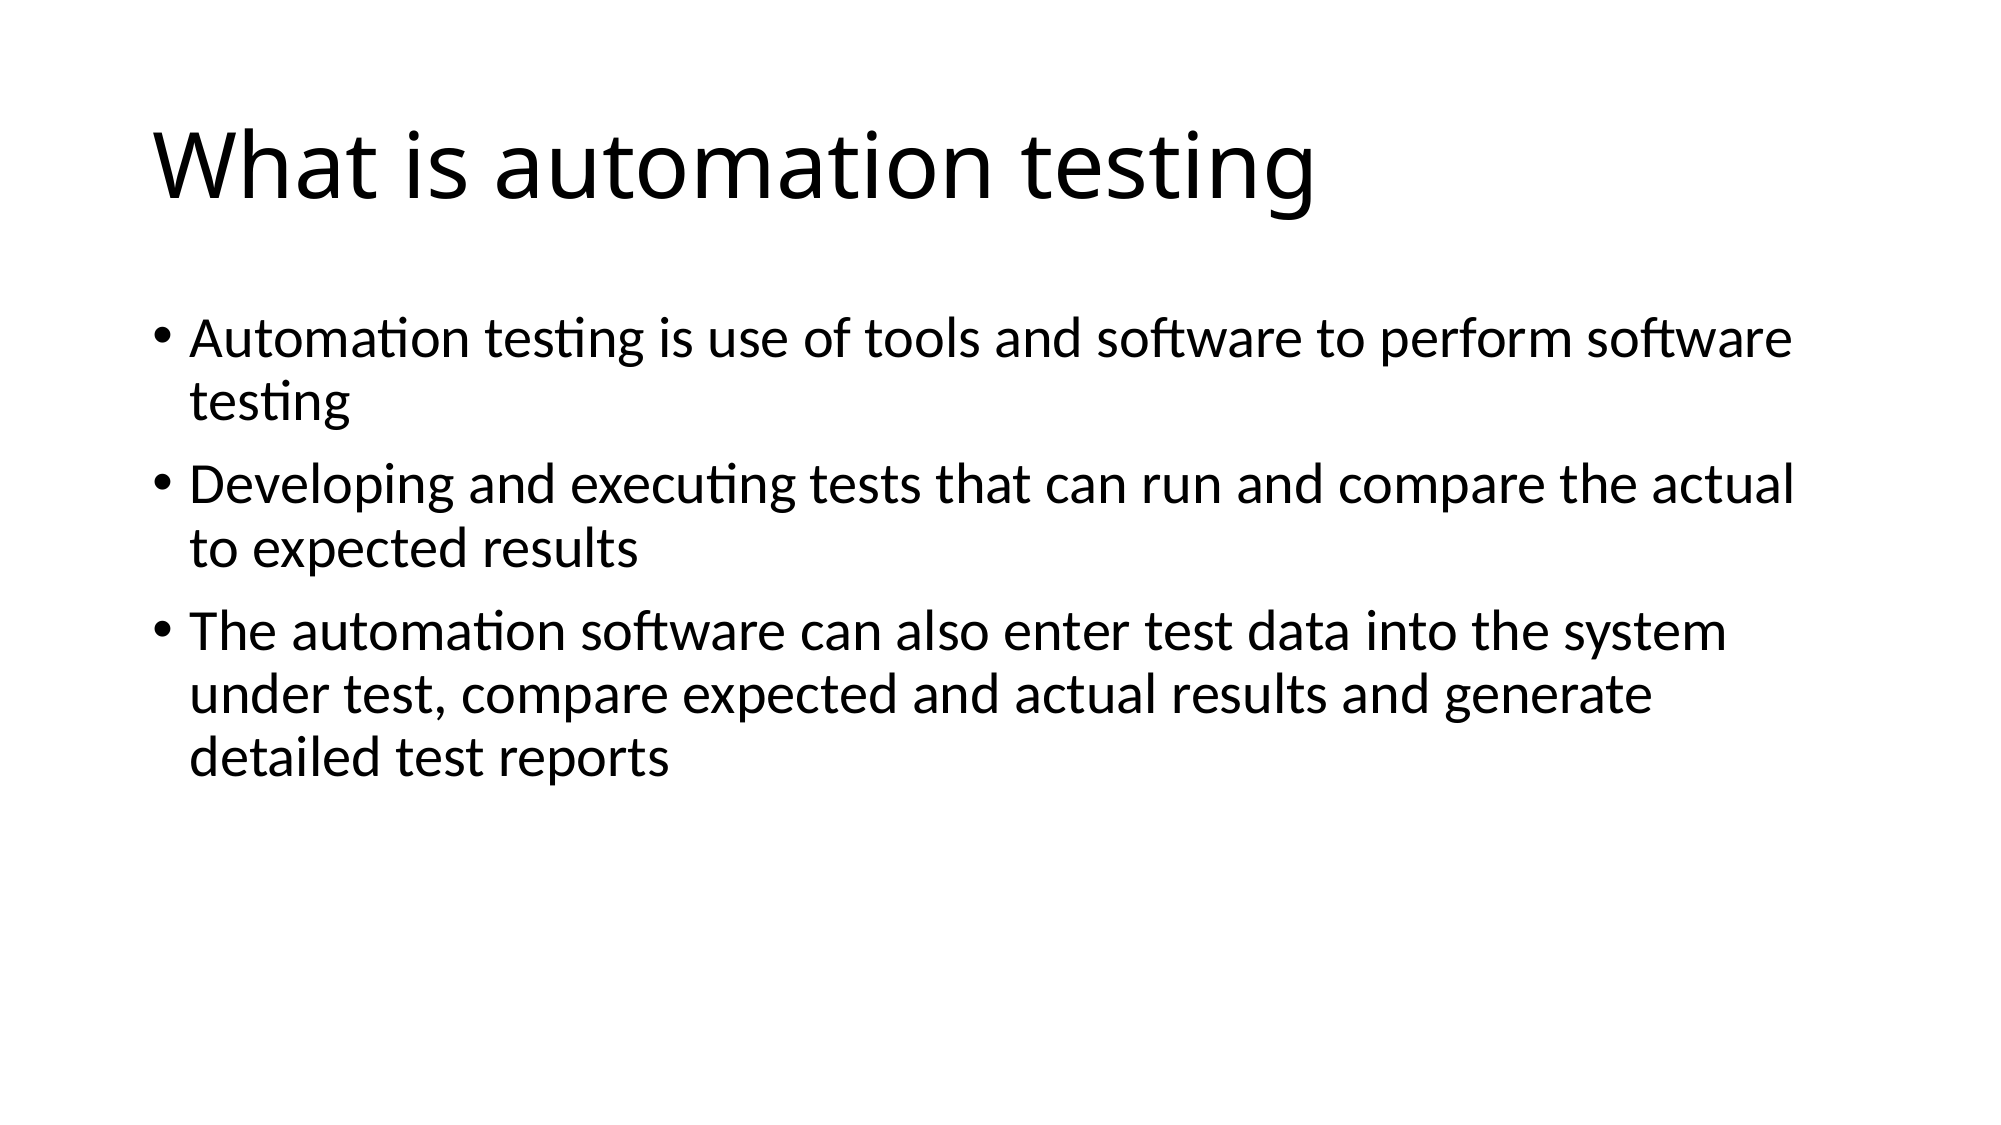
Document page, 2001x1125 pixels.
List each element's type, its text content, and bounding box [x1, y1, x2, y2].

title What is automation testing [137, 59, 1863, 278]
list Automation testing is use of tools and software to perform software testing Developing and executing tests that can run and compare the actual to expected results The automation software can also enter test data into the system under test, compare expected and actual results and generate detailed test reports [137, 299, 1863, 1014]
